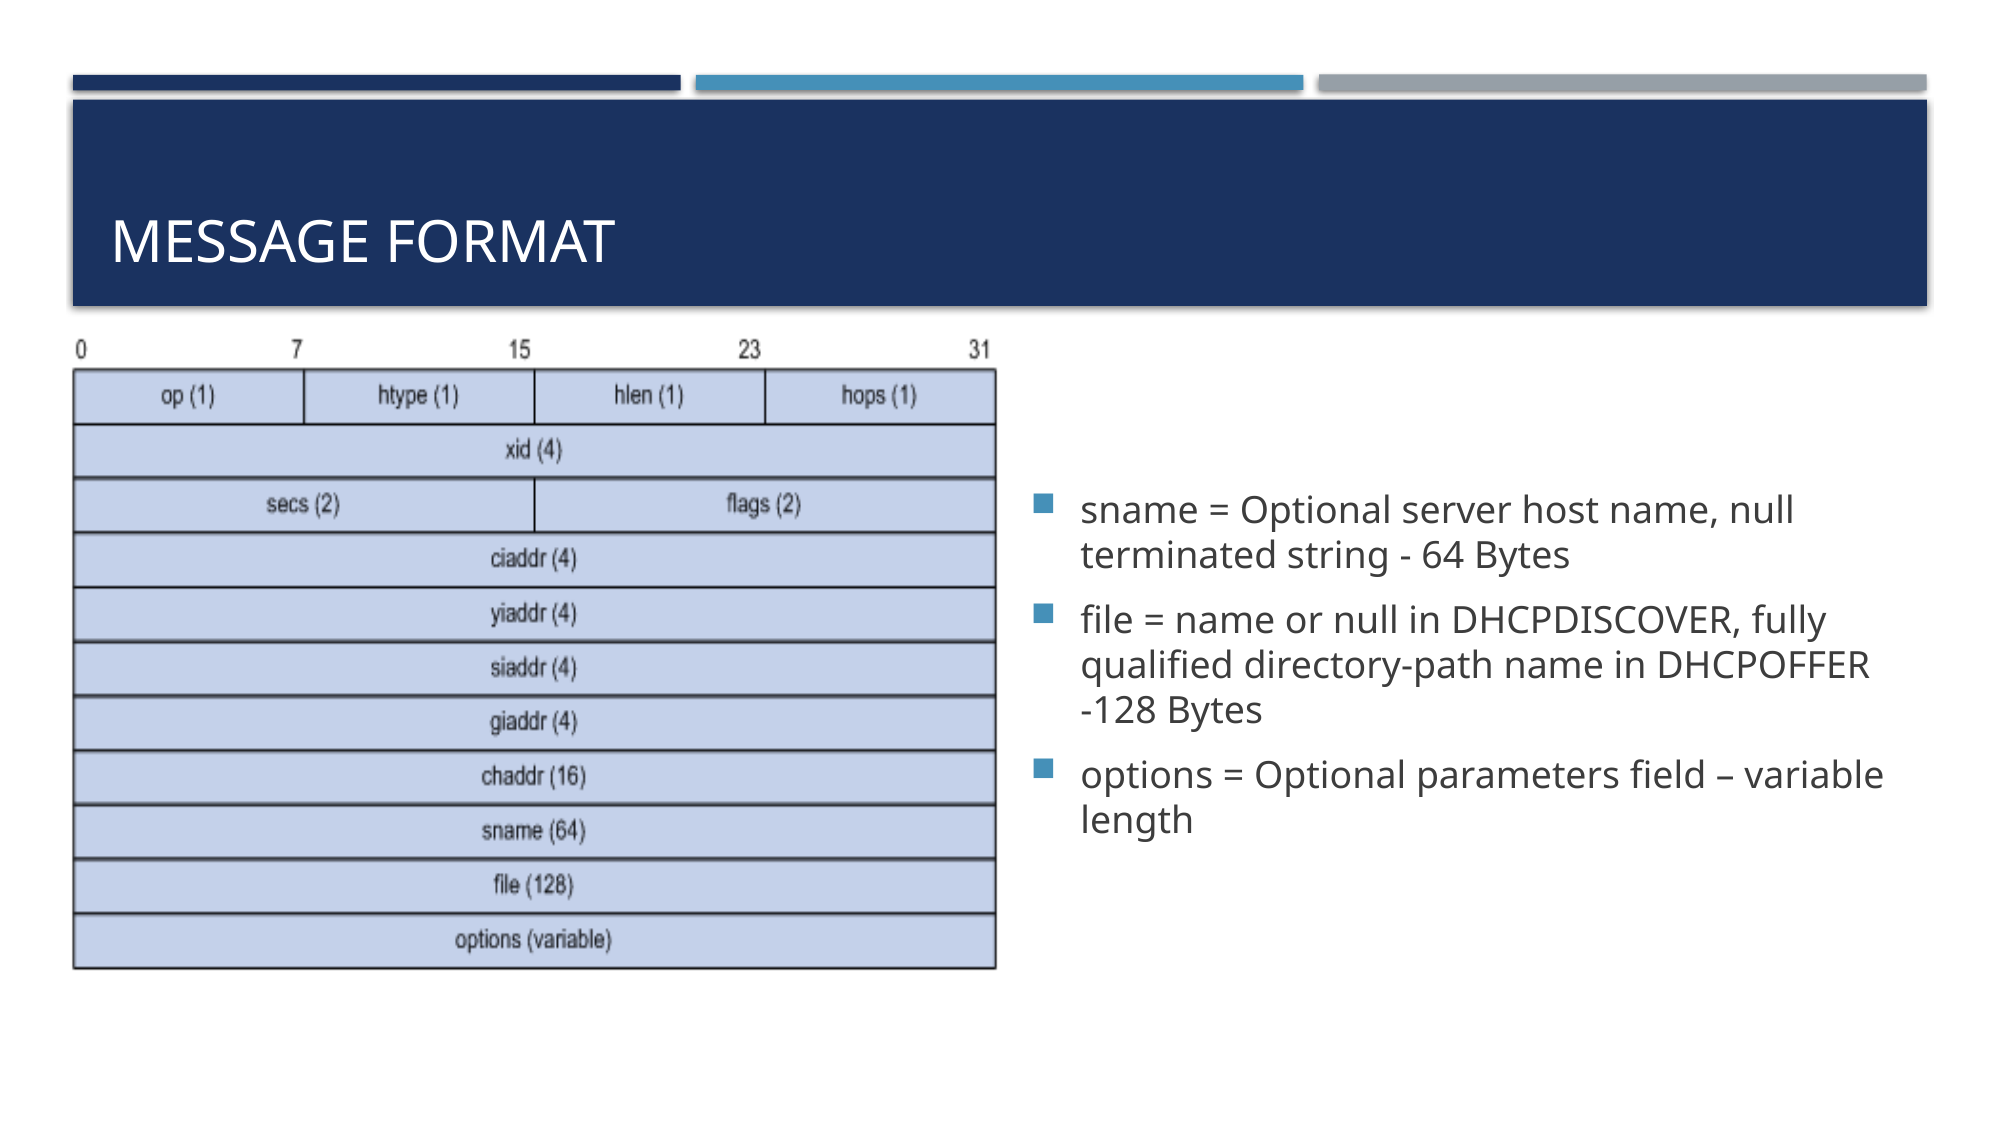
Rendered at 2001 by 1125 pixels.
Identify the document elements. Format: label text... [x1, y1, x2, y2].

list sname = Optional server host name, null terminated string - 64 Bytes file = name or null in DHCPDISCOVER, fully qualified directory-path name in DHCPOFFER -128 Bytes options = Optional parameters field – variable length [1015, 365, 1905, 962]
title MESSAGE FORMAT [95, 119, 1905, 282]
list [68, 328, 1002, 975]
